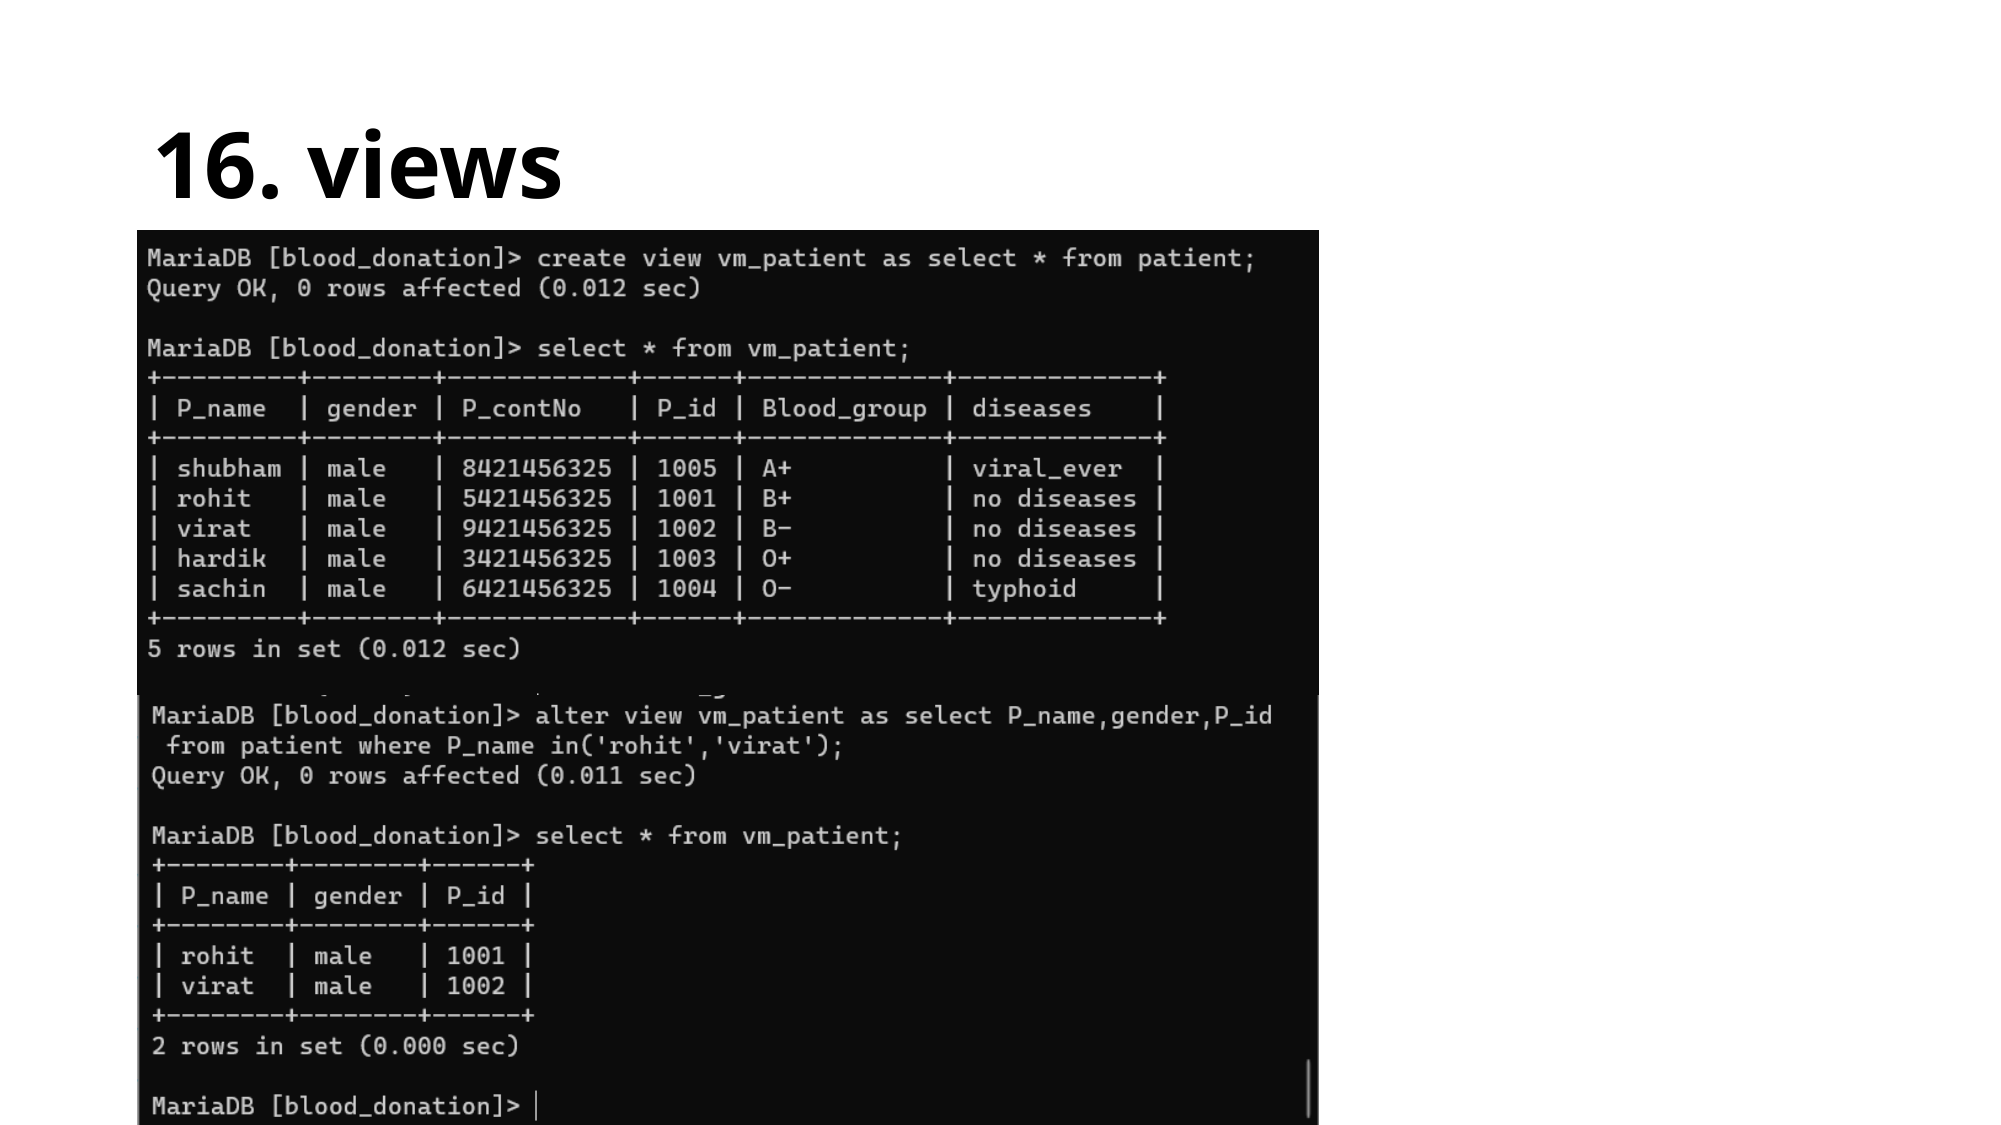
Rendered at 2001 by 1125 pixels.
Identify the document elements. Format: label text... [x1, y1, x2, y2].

title 16. views [137, 59, 1863, 278]
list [137, 230, 1319, 695]
picture [137, 695, 1319, 1125]
